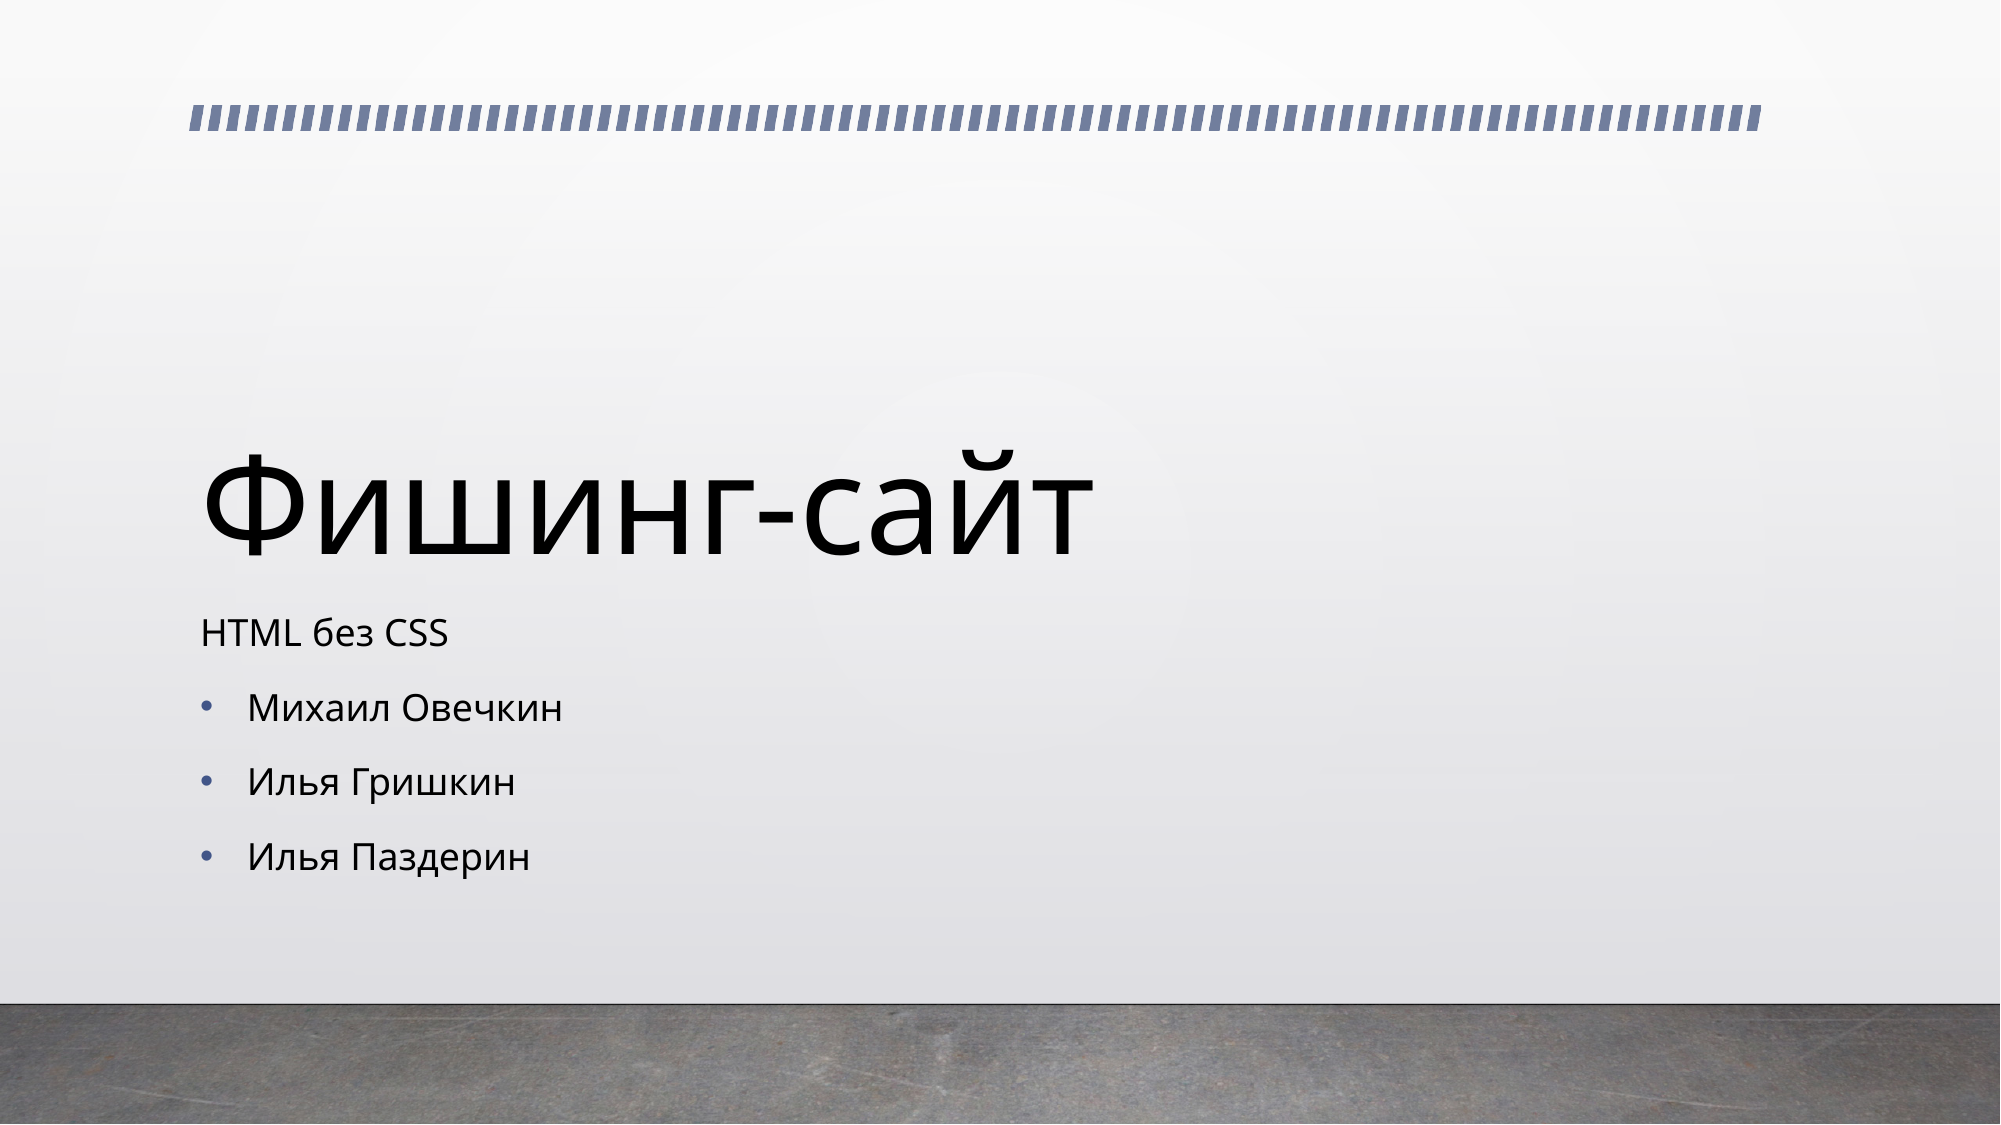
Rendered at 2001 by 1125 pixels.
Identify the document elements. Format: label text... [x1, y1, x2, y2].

picture [0, 1004, 2000, 1124]
subtitle HTML без CSS Михаил Овечкин Илья Гришкин Илья Паздерин [185, 584, 1602, 1000]
title Фишинг-сайт [185, 155, 1602, 584]
